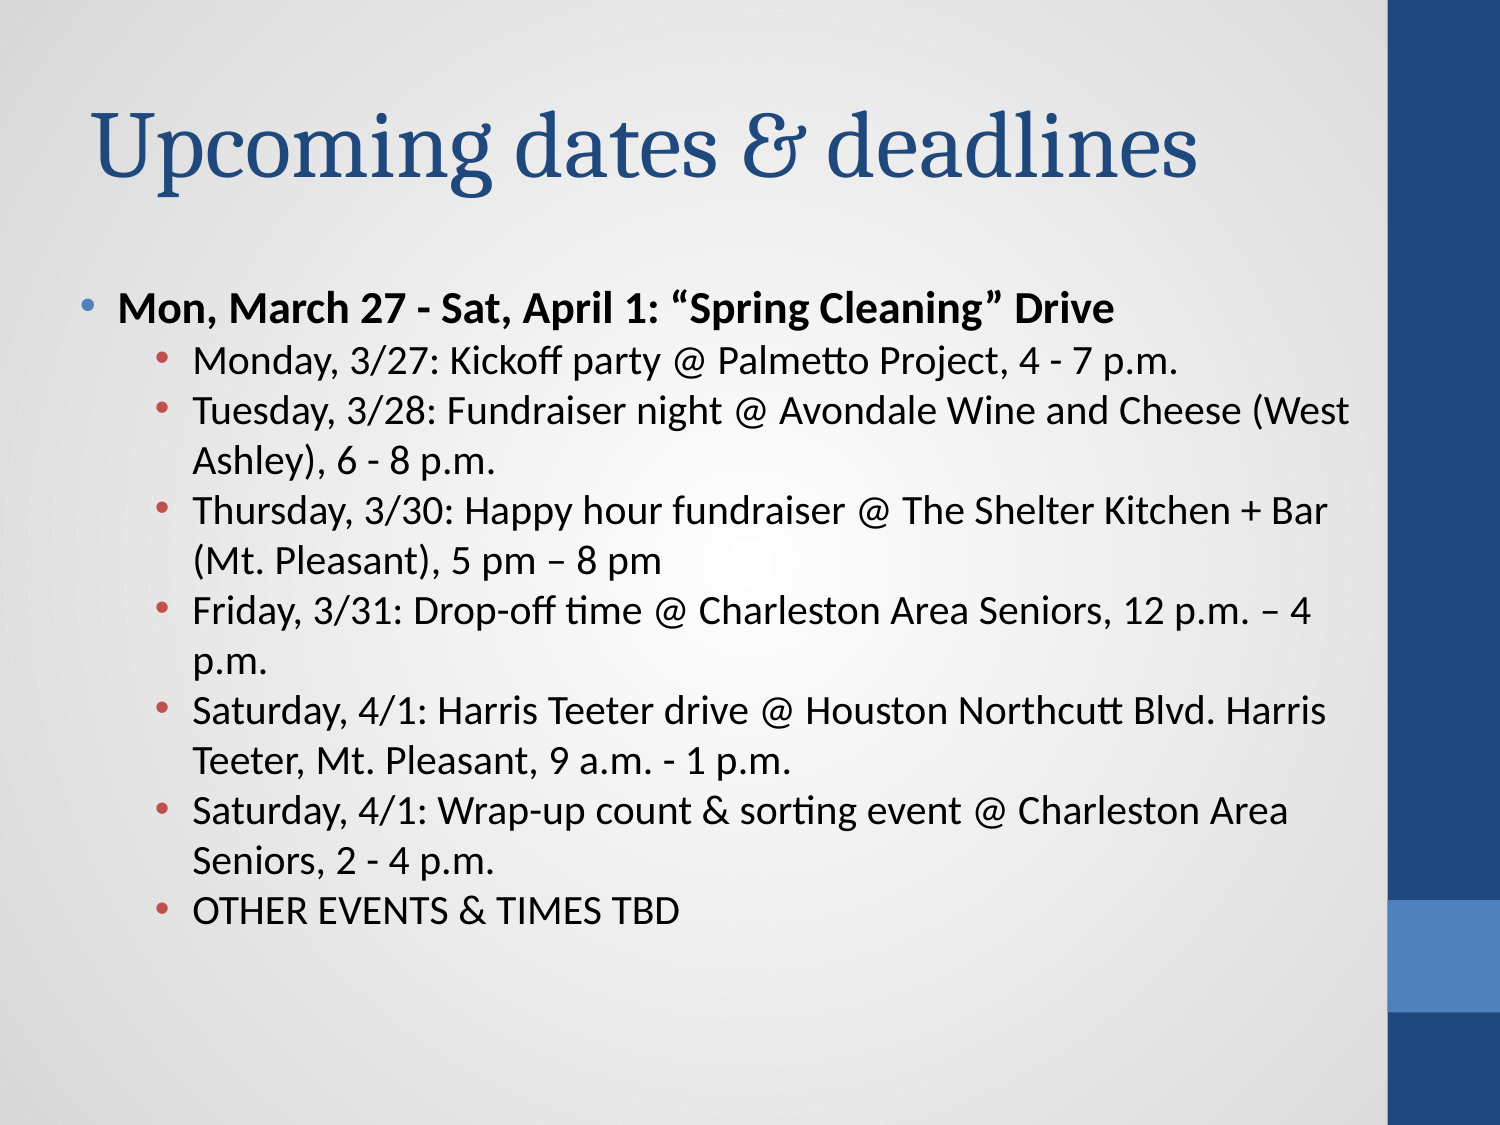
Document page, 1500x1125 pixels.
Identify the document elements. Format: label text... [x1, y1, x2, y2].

title Upcoming dates & deadlines [75, 45, 1325, 233]
list Mon, March 27 - Sat, April 1: “Spring Cleaning” Drive Monday, 3/27: Kickoff party @ Palmetto Project, 4 - 7 p.m. Tuesday, 3/28: Fundraiser night @ Avondale Wine and Cheese (West Ashley), 6 - 8 p.m. Thursday, 3/30: Happy hour fundraiser @ The Shelter Kitchen + Bar (Mt. Pleasant), 5 pm – 8 pm Friday, 3/31: Drop-off time @ Charleston Area Seniors, 12 p.m. – 4 p.m. Saturday, 4/1: Harris Teeter drive @ Houston Northcutt Blvd. Harris Teeter, Mt. Pleasant, 9 a.m. - 1 p.m. Saturday, 4/1: Wrap-up count & sorting event @ Charleston Area Seniors, 2 - 4 p.m. OTHER EVENTS & TIMES TBD [27, 262, 1389, 1050]
